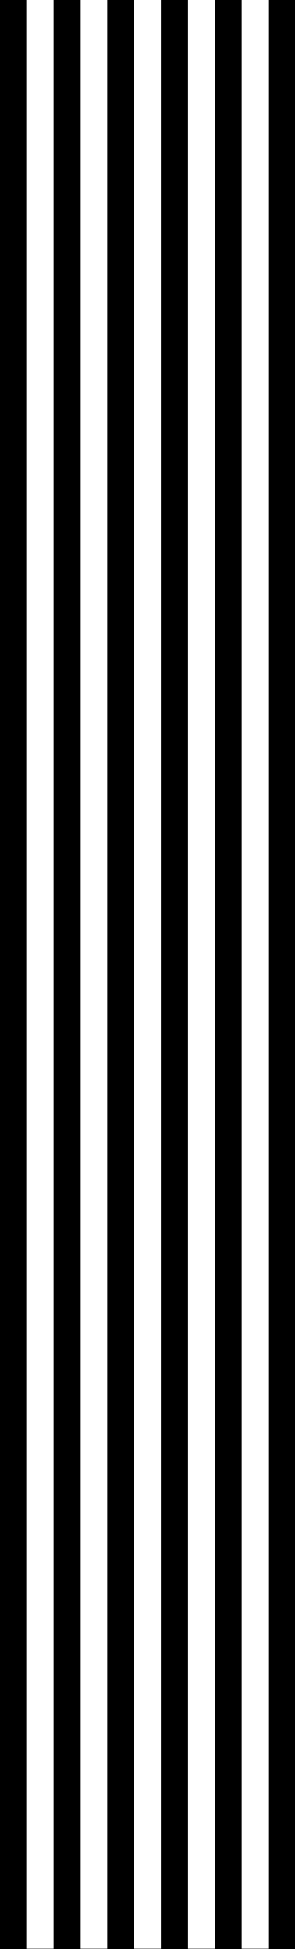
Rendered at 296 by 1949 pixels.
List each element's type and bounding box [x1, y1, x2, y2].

text_box [187, 0, 216, 1949]
text_box [241, 0, 270, 1949]
text_box [26, 0, 55, 1949]
text_box [79, 0, 109, 1949]
text_box [133, 0, 162, 1949]
